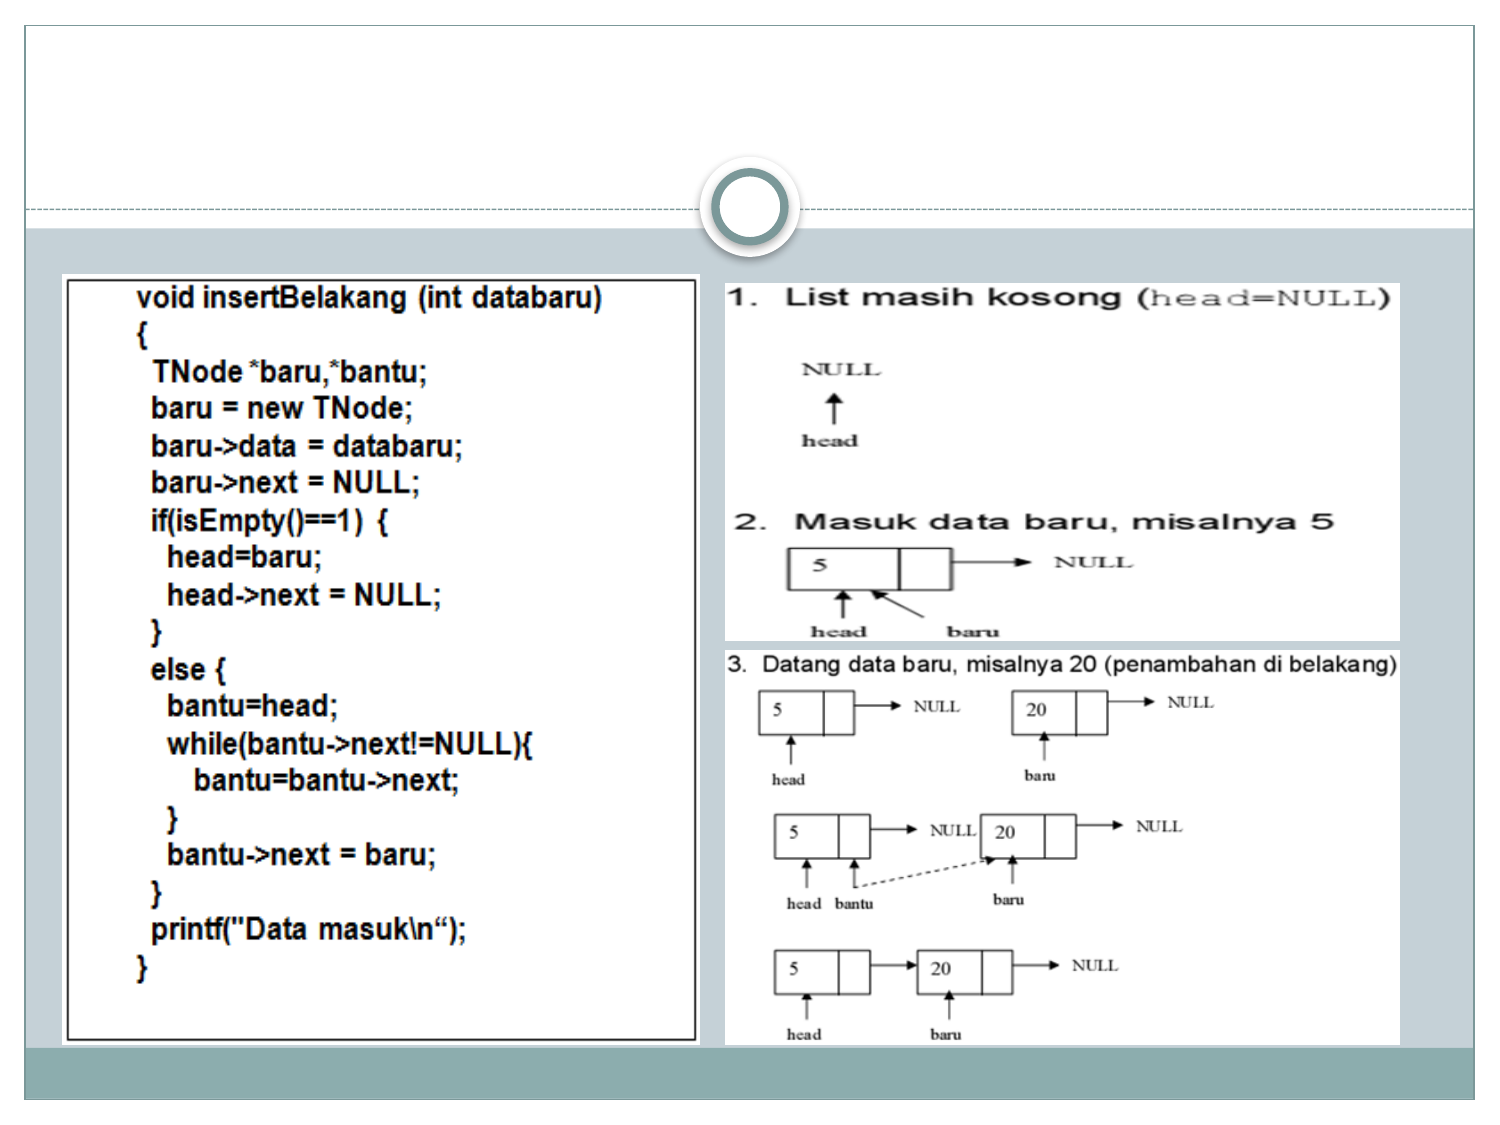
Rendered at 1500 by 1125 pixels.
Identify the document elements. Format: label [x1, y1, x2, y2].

picture [724, 649, 1401, 1046]
picture [62, 274, 701, 1046]
picture [724, 283, 1401, 642]
